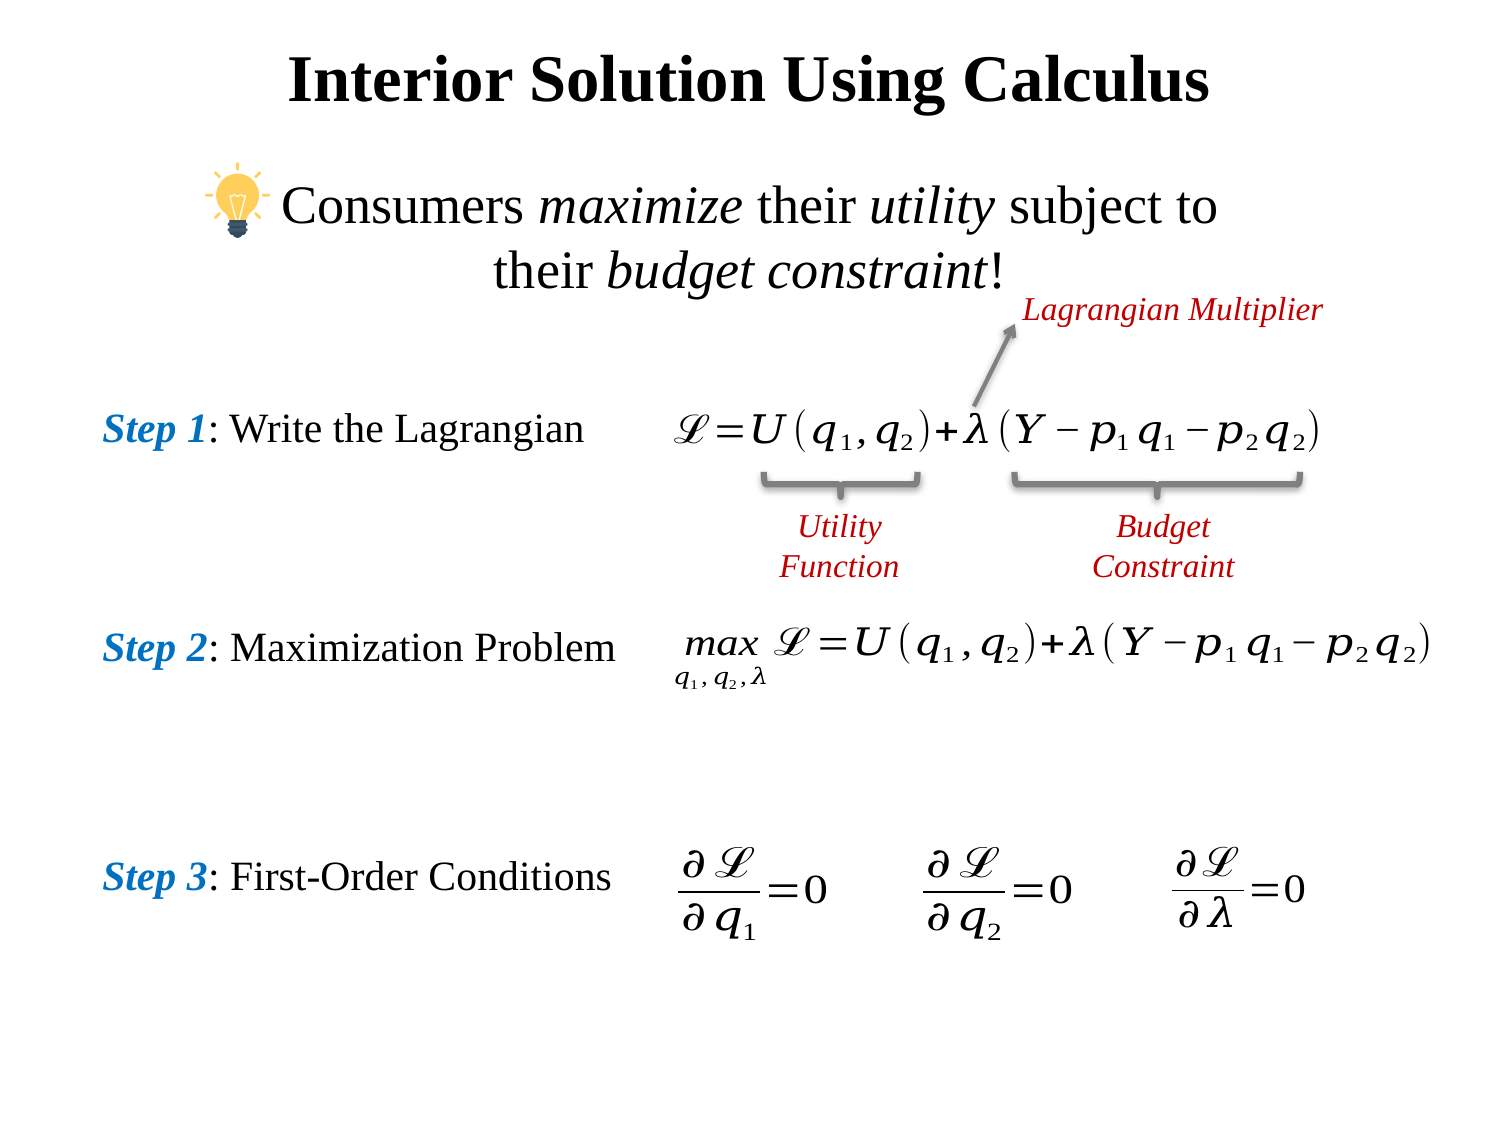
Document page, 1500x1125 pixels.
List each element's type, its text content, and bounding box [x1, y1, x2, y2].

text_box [1014, 471, 1301, 594]
text_box Step 2: Maximization Problem [87, 612, 657, 678]
picture [199, 162, 276, 238]
text_box Step 1: Write the Lagrangian [87, 393, 632, 459]
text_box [749, 471, 930, 594]
title Interior Solution Using Calculus [49, 0, 1451, 151]
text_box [973, 323, 1016, 407]
text_box Step 3: First-Order Conditions [87, 841, 657, 907]
text_box Consumers maximize their utility subject to their budget constraint! [264, 162, 1236, 308]
text_box Lagrangian Multiplier [1004, 280, 1342, 335]
